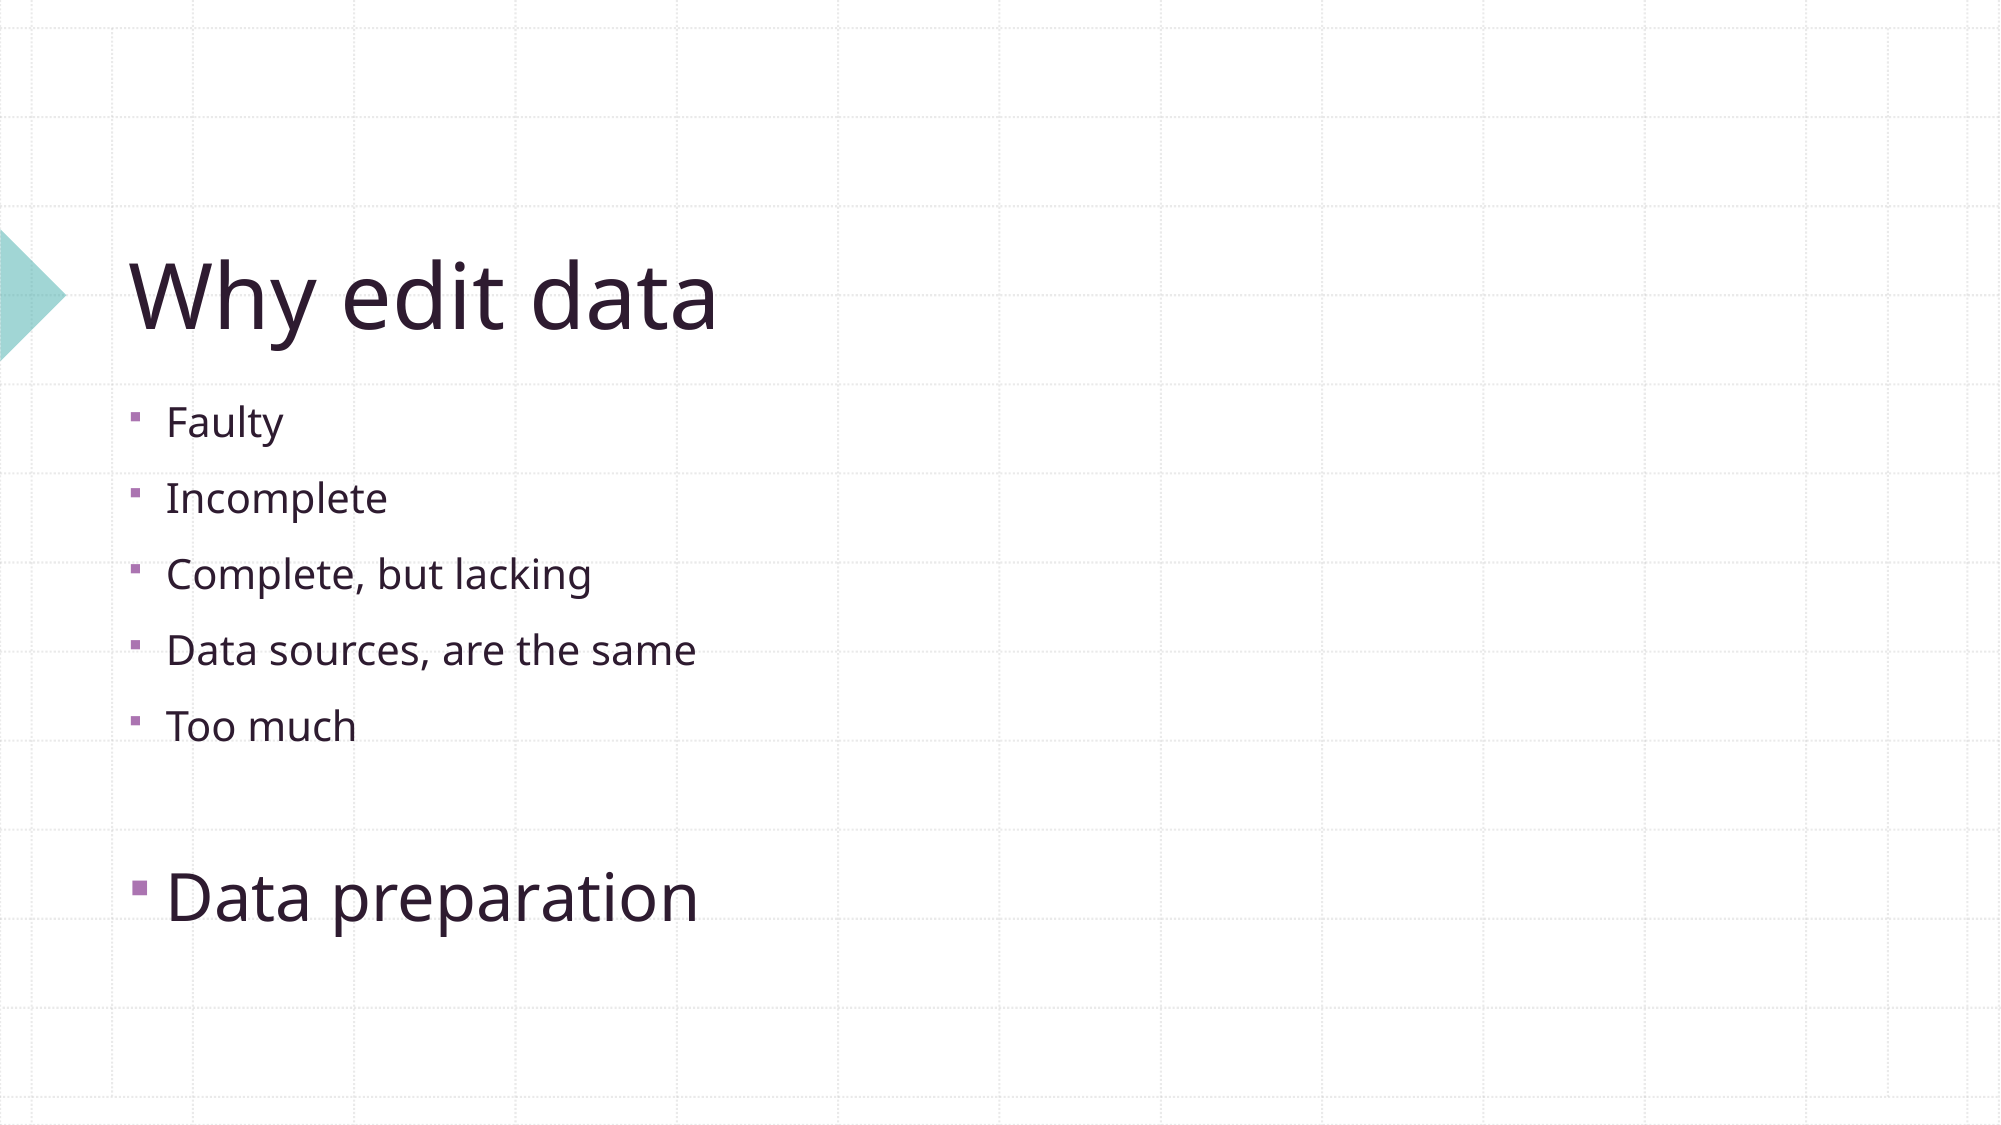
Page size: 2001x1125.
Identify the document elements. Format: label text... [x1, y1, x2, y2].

title Why edit data [113, 119, 1808, 356]
list Faulty Incomplete Complete, but lacking Data sources, are the same Too much Data preparation [113, 383, 1808, 969]
